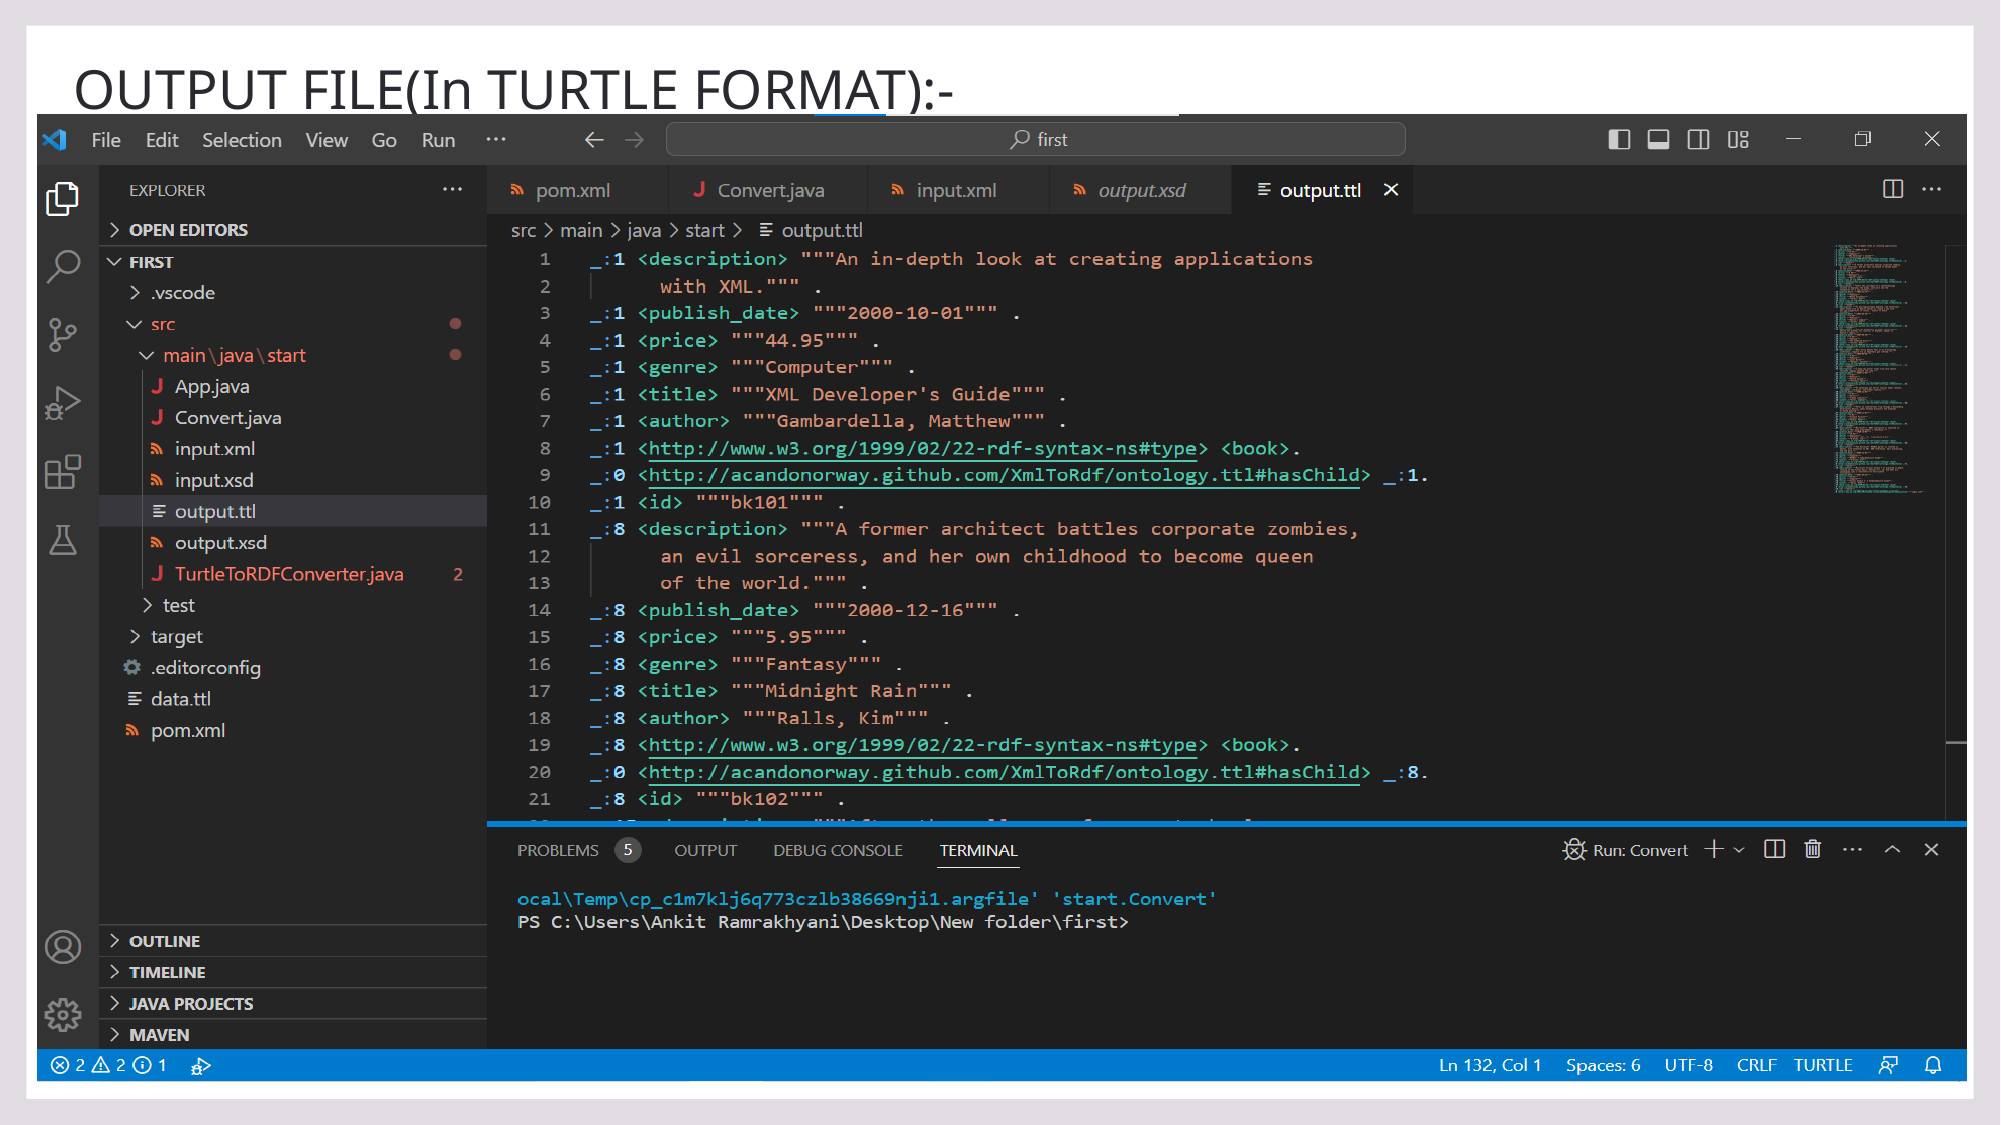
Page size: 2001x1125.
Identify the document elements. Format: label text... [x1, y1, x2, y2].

title OUTPUT FILE(In TURTLE FORMAT):- [58, 41, 1722, 114]
picture [37, 114, 1967, 1082]
